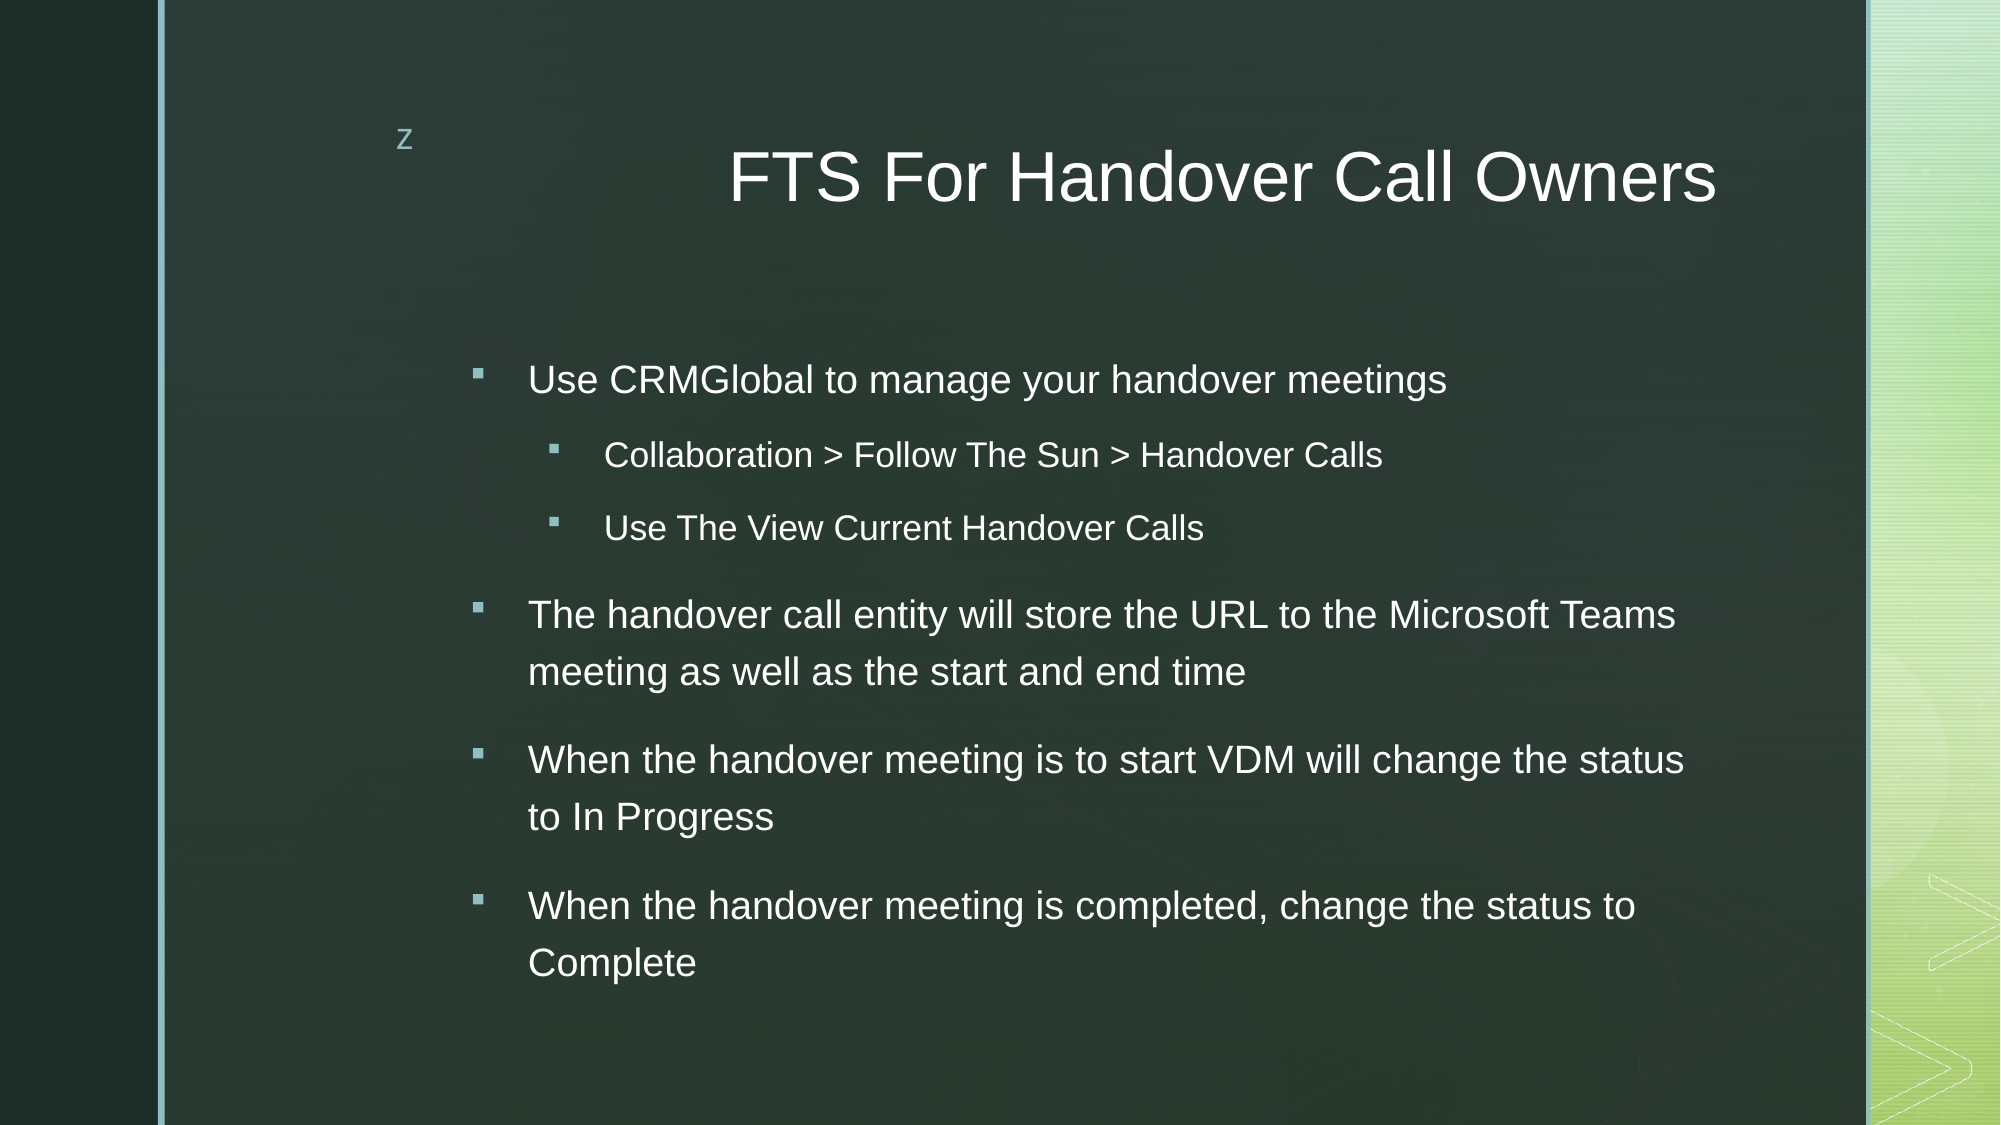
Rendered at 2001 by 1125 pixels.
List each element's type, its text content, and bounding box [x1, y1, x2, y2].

title FTS For Handover Call Owners [428, 132, 1734, 310]
picture [1871, 0, 2001, 1125]
list Use CRMGlobal to manage your handover meetings Collaboration > Follow The Sun > Handover Calls Use The View Current Handover Calls The handover call entity will store the URL to the Microsoft Teams meeting as well as the start and end time When the handover meeting is to start VDM will change the status to In Progress When the handover meeting is completed, change the status to Complete [454, 336, 1734, 993]
